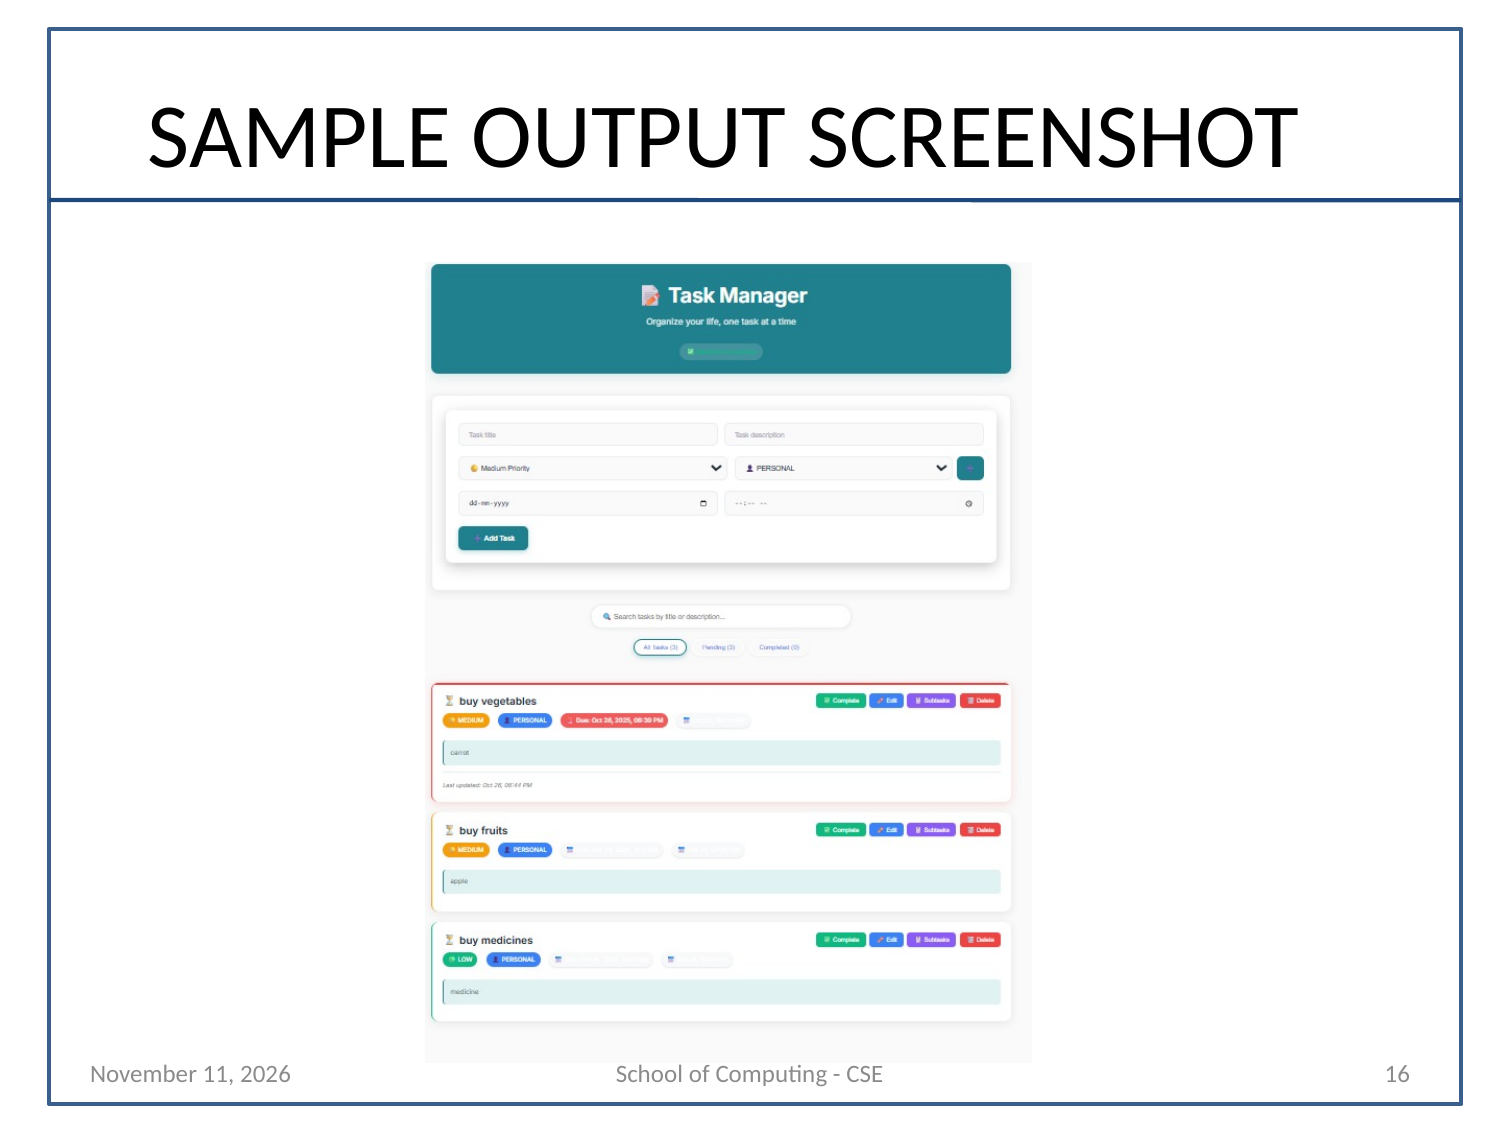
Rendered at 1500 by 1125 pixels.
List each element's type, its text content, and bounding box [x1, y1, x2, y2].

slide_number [75, 1042, 425, 1103]
footer School of Computing - CSE [512, 1072, 988, 1103]
title SAMPLE OUTPUT SCREENSHOT [49, 37, 1399, 225]
slide_number 16 [1074, 1042, 1425, 1103]
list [424, 262, 1032, 1063]
